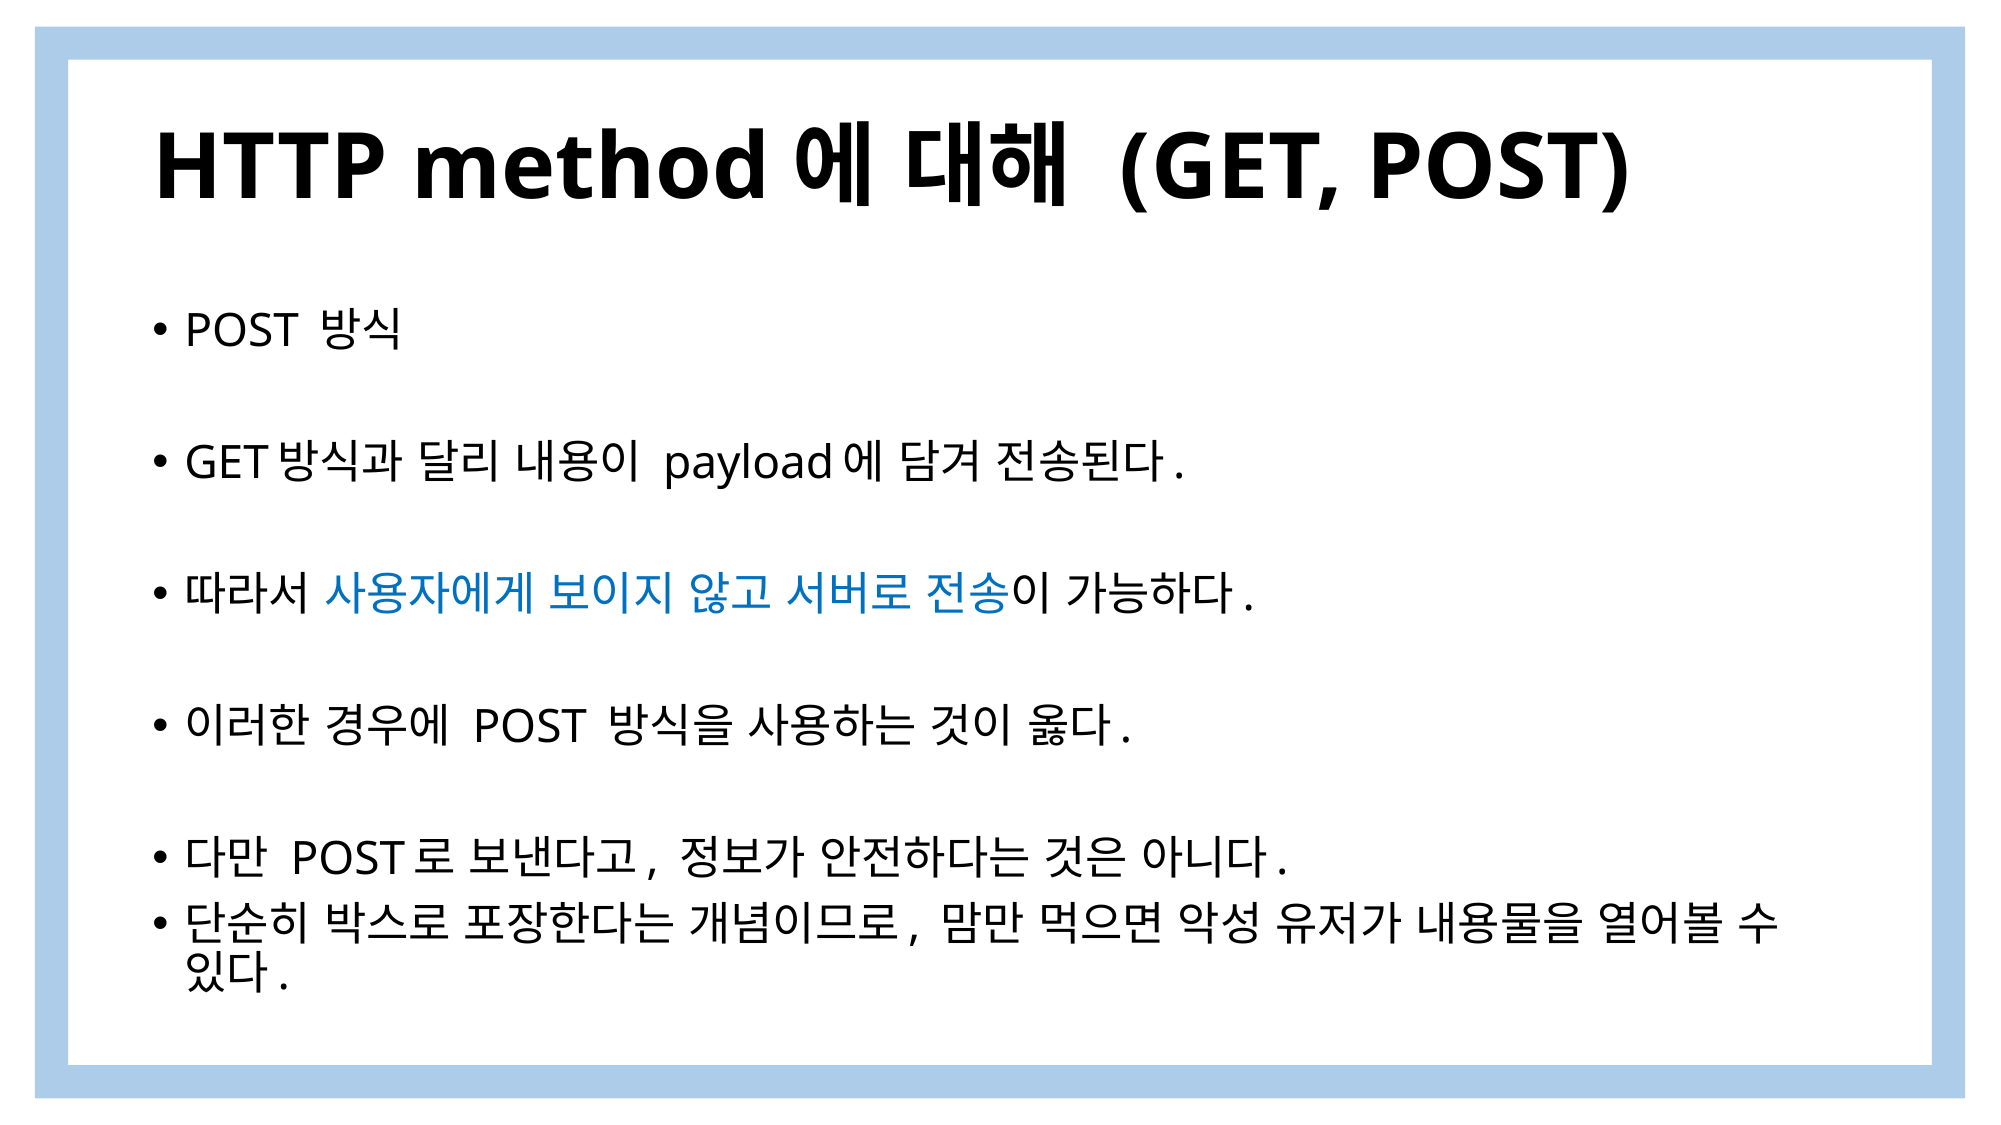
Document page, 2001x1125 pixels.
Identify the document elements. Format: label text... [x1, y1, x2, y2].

title HTTP method에 대해 (GET, POST) [137, 59, 1863, 278]
list POST 방식 GET방식과 달리 내용이 payload에 담겨 전송된다. 따라서 사용자에게 보이지 않고 서버로 전송이 가능하다. 이러한 경우에 POST 방식을 사용하는 것이 옳다. 다만 POST로 보낸다고, 정보가 안전하다는 것은 아니다. 단순히 박스로 포장한다는 개념이므로, 맘만 먹으면 악성 유저가 내용물을 열어볼 수 있다. [137, 299, 1863, 1014]
